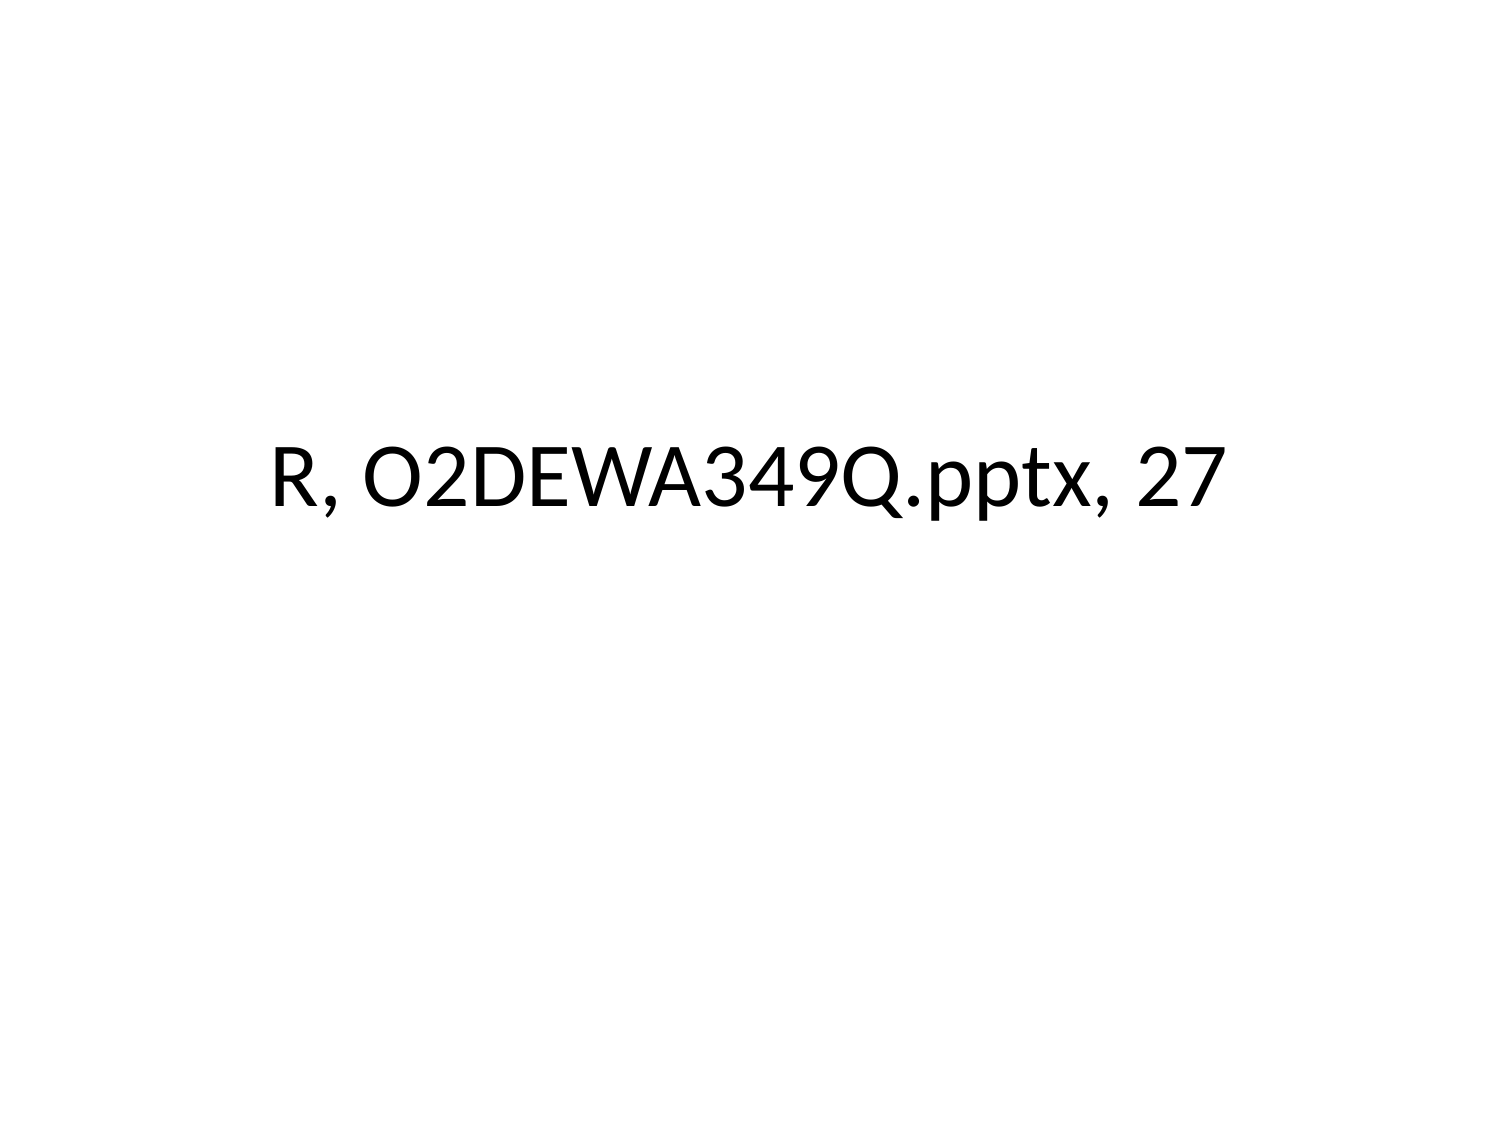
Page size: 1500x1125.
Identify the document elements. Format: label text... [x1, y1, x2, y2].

title R, O2DEWA349Q.pptx, 27 [112, 349, 1388, 591]
